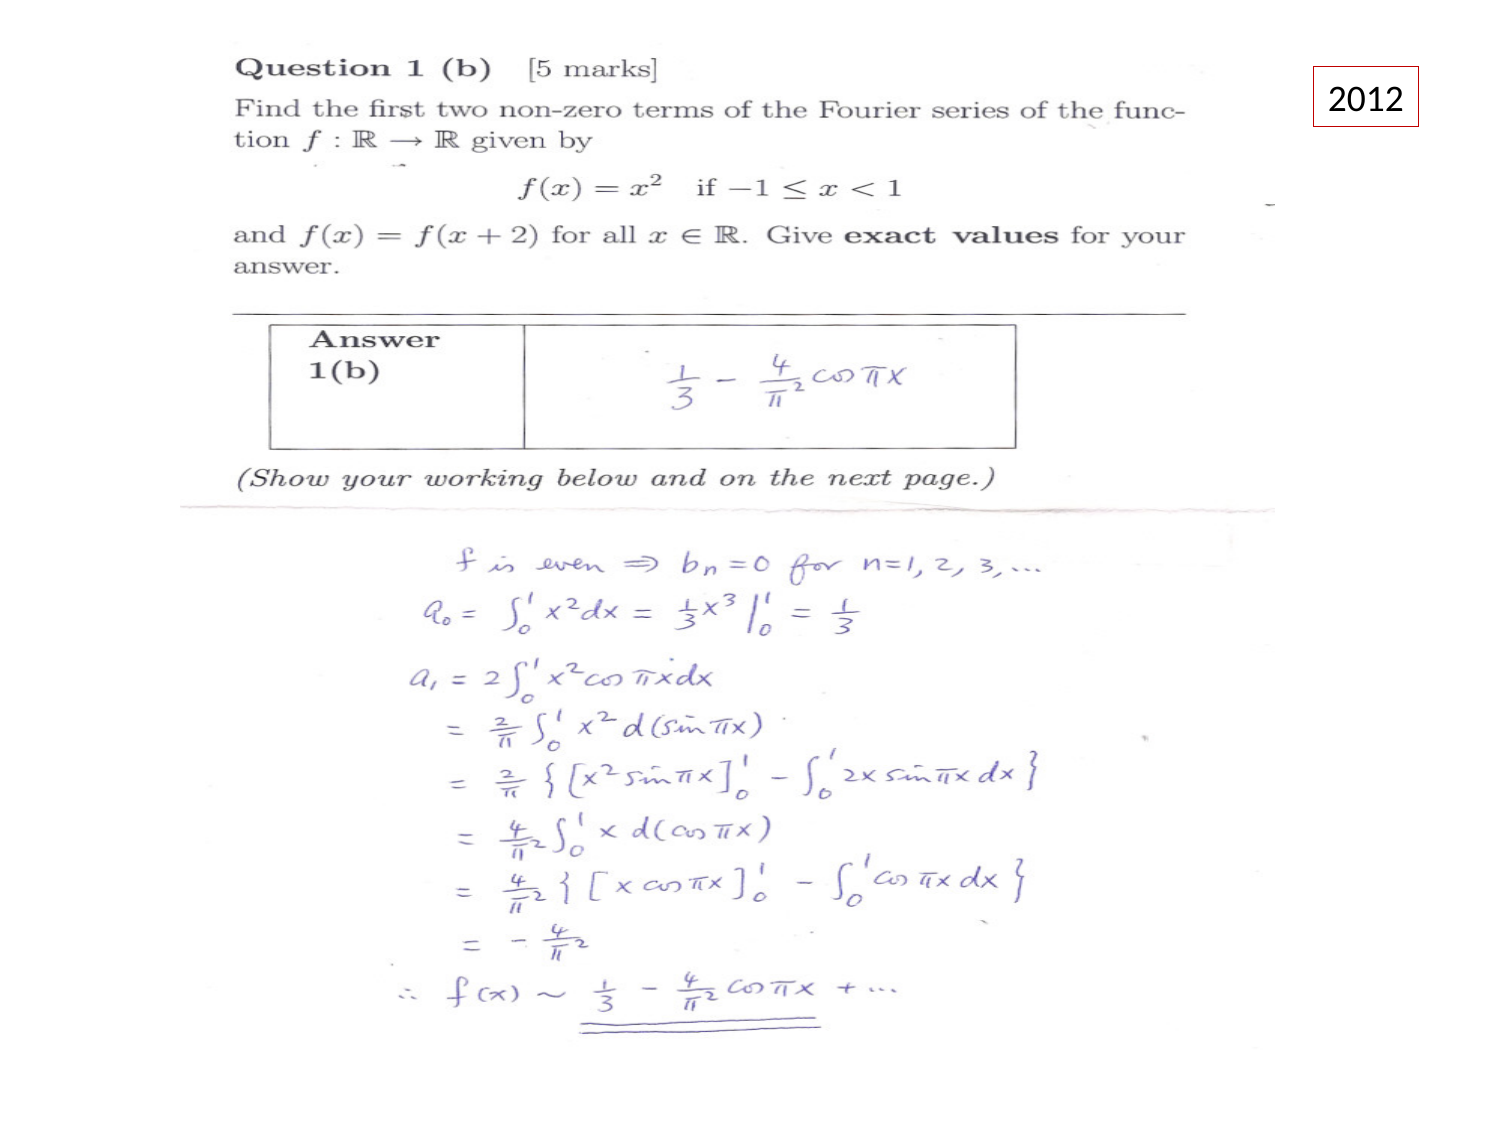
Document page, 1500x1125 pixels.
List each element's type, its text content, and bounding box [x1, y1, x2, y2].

text_box 2012 [1313, 66, 1419, 127]
picture [180, 40, 1276, 1051]
